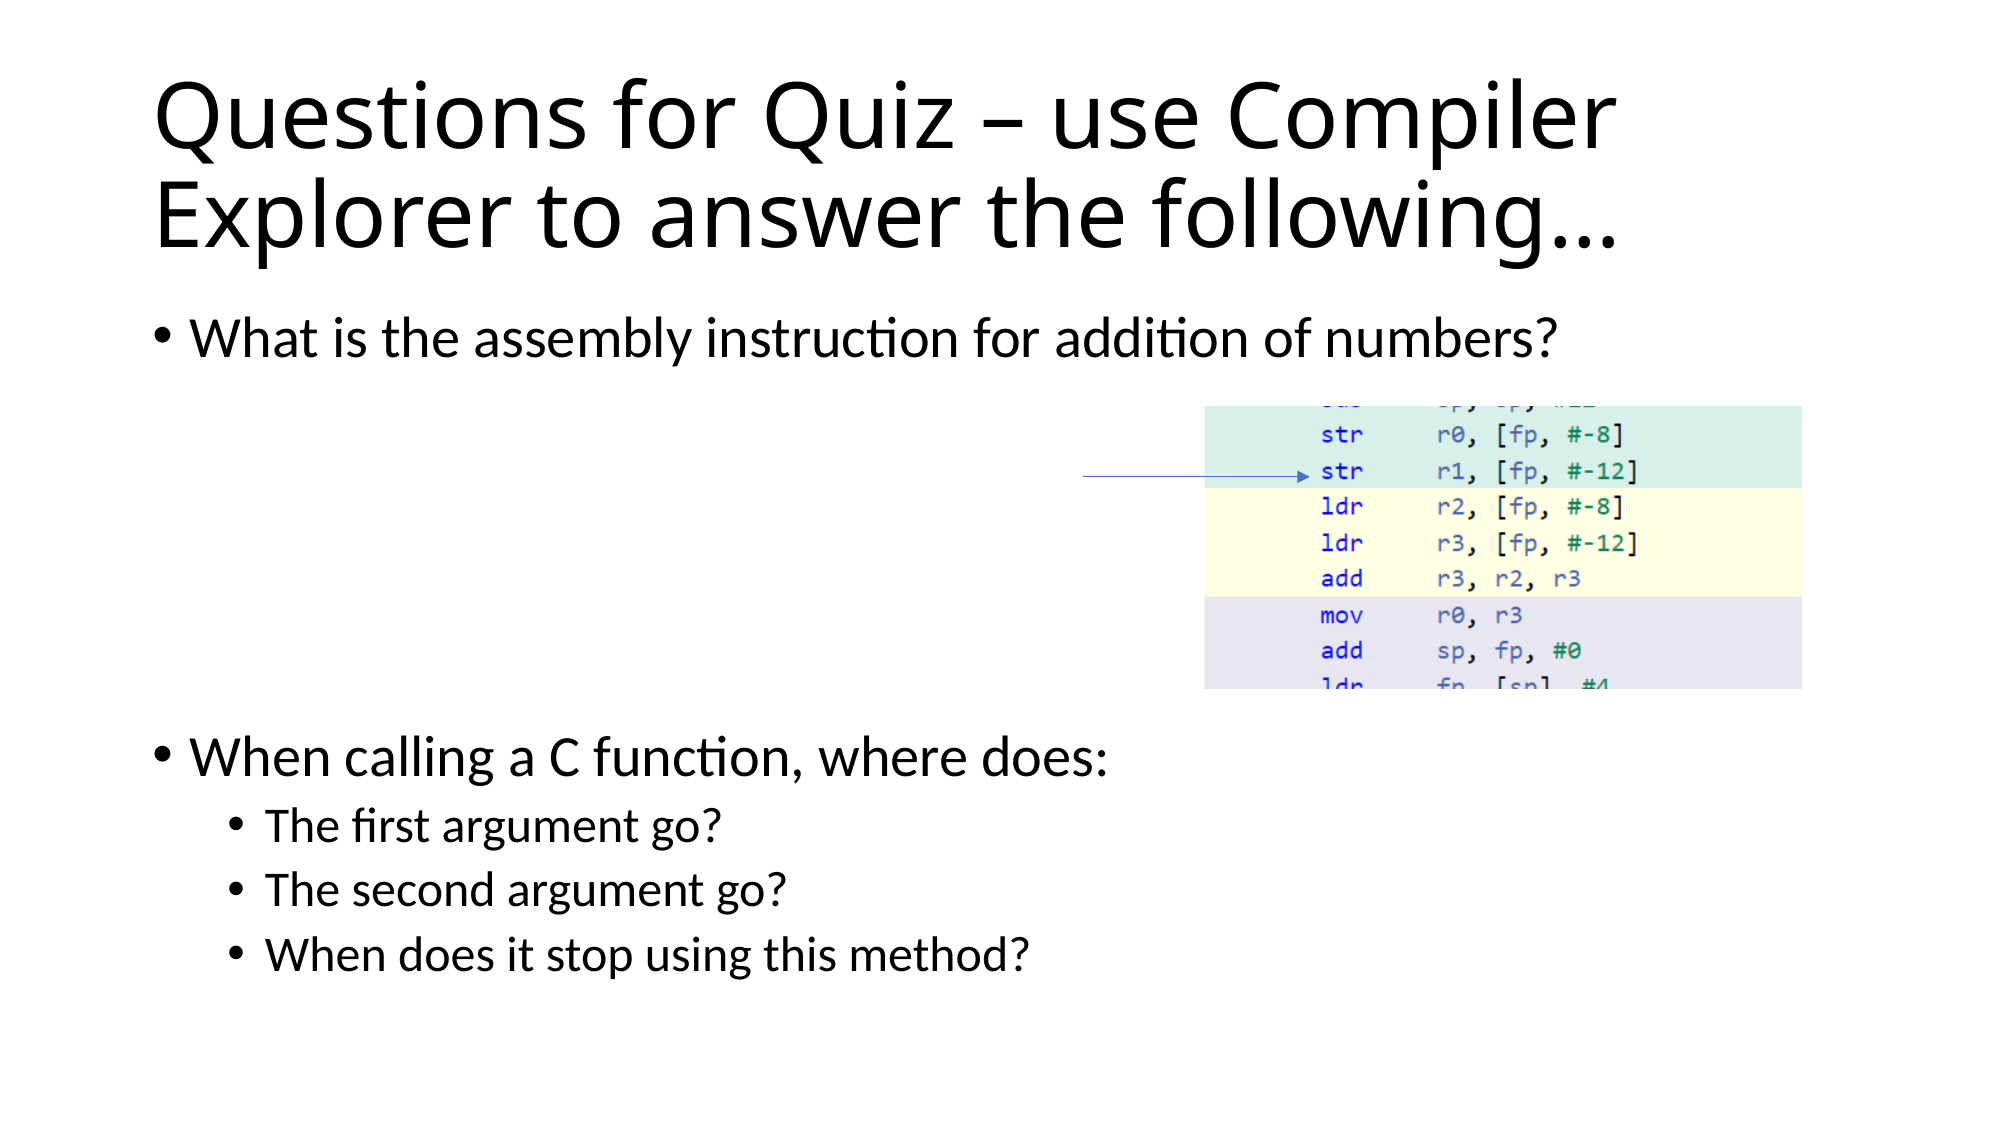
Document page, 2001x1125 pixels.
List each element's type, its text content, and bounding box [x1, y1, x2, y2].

picture [1187, 406, 1802, 689]
list What is the assembly instruction for addition of numbers? When calling a C function, where does: The first argument go? The second argument go? When does it stop using this method? [137, 299, 1863, 1014]
title Questions for Quiz – use Compiler Explorer to answer the following… [137, 59, 1863, 278]
